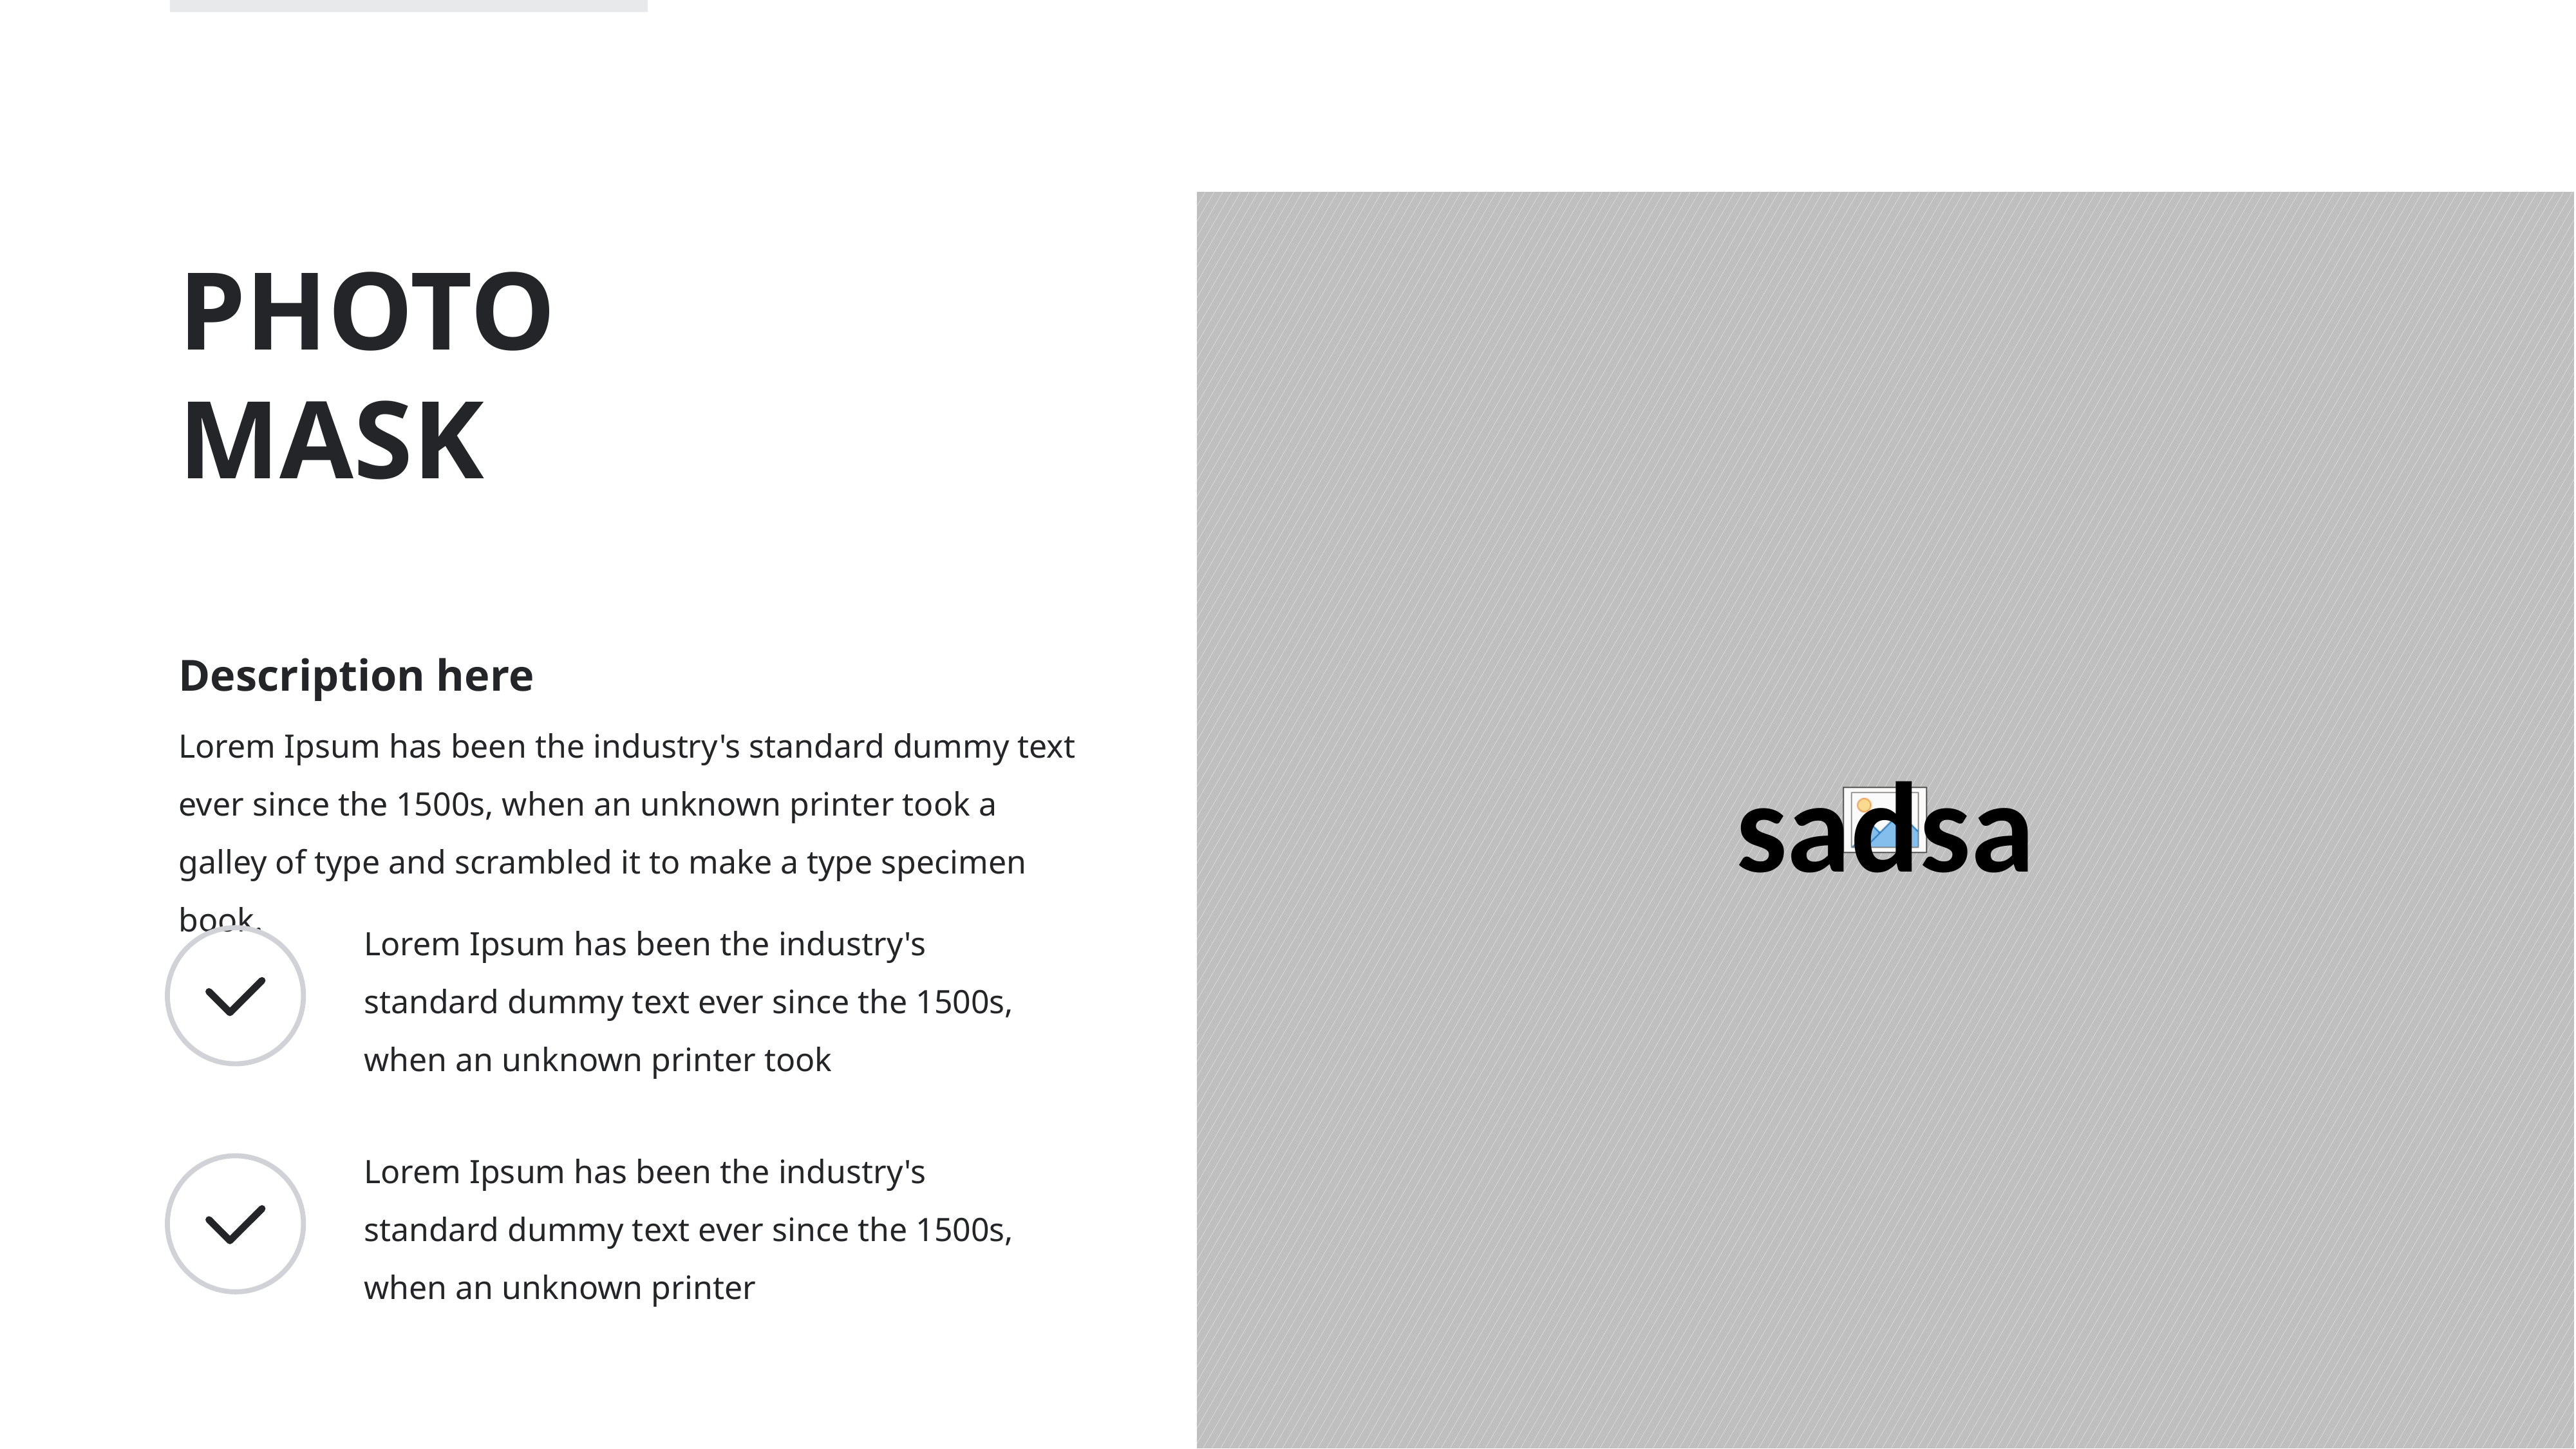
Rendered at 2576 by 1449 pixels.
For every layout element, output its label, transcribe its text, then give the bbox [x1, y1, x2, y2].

list Description here Lorem Ipsum has been the industry's standard dummy text ever since the 1500s, when an unknown printer took a galley of type and scrambled it to make a type specimen book. [169, 617, 1091, 1261]
title PHOTO MASK [169, 238, 1091, 481]
picture [1196, 191, 2575, 1449]
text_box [167, 1126, 1031, 1336]
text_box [167, 899, 1031, 1108]
